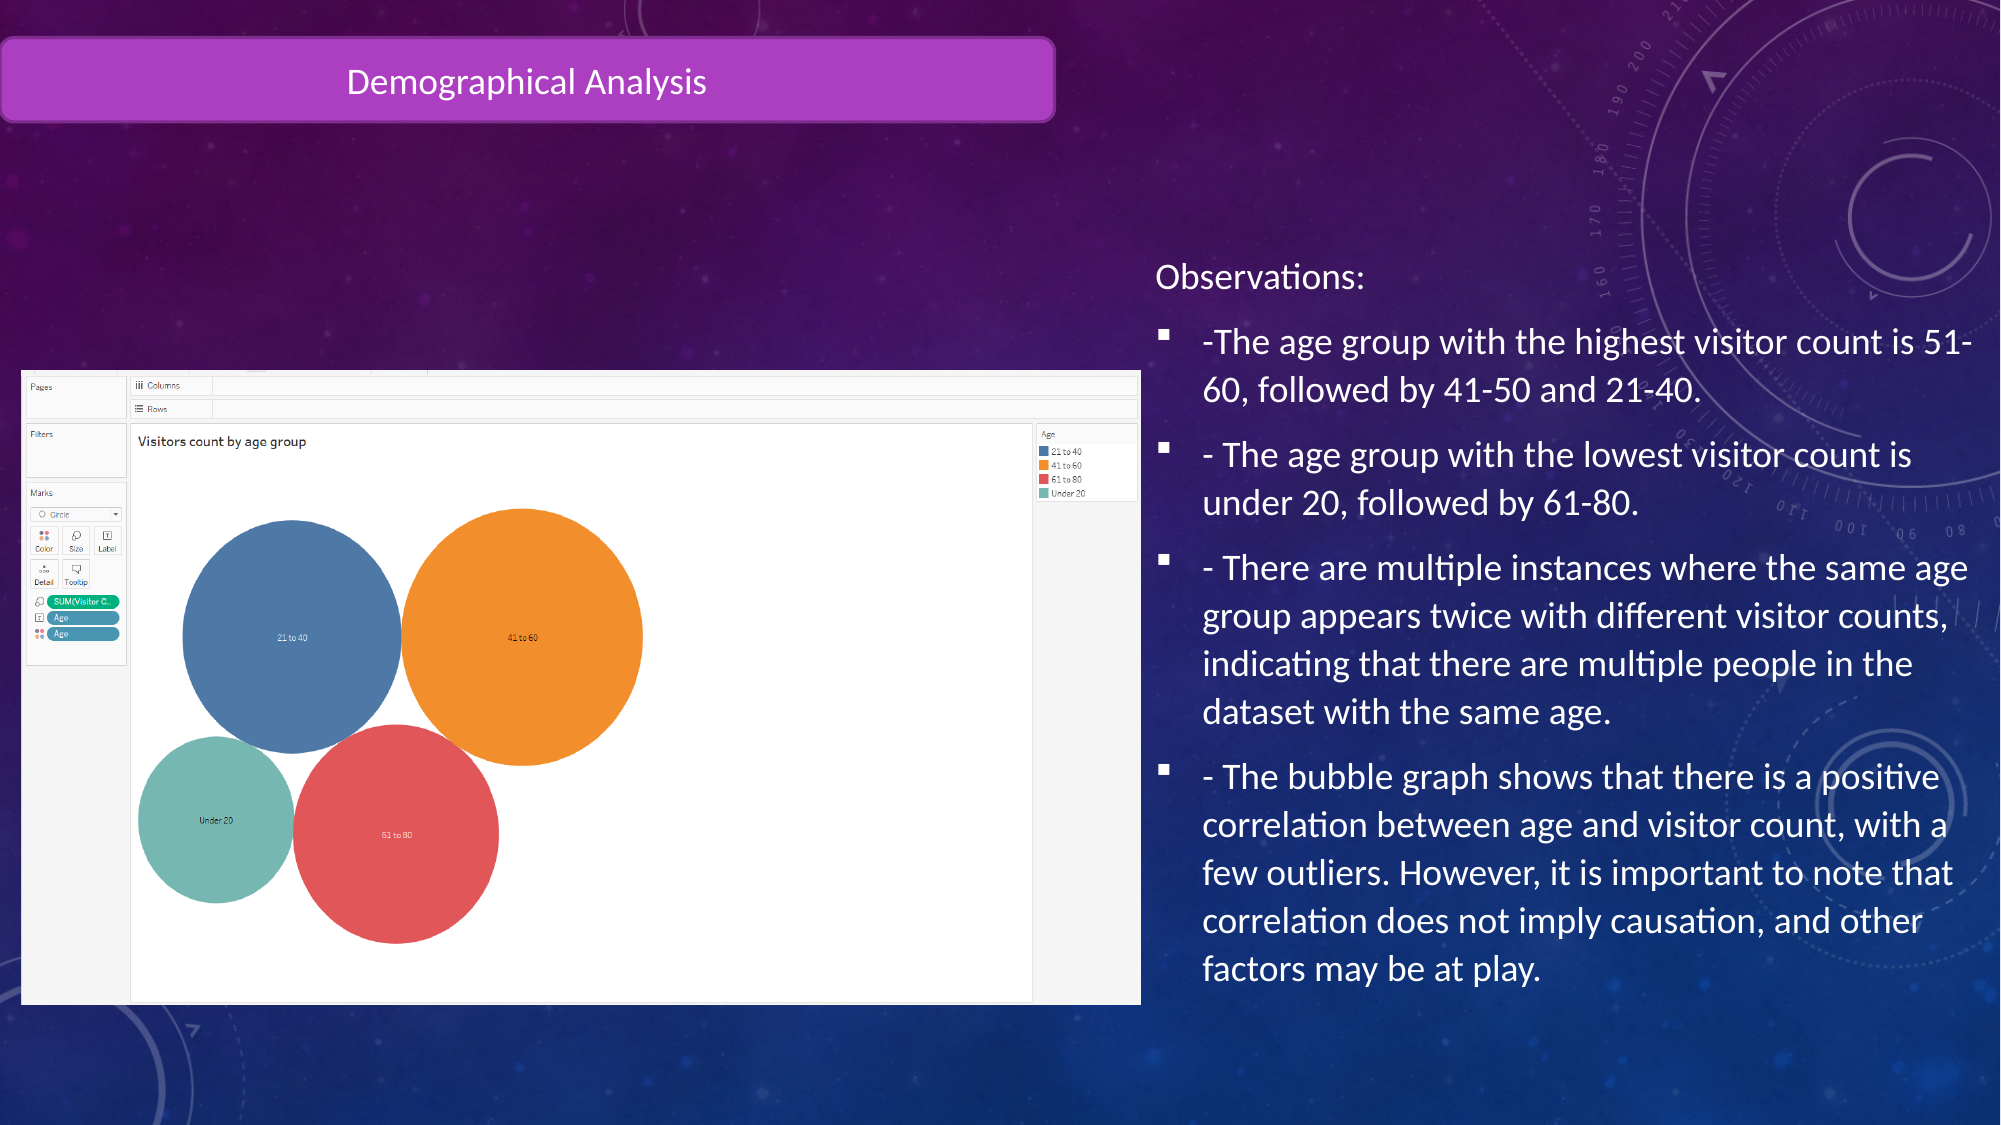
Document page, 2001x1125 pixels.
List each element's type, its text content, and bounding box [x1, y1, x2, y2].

picture [0, 0, 2001, 1125]
text_box Observations: -The age group with the highest visitor count is 51-60, followed by 41-50 and 21-40. - The age group with the lowest visitor count is under 20, followed by 61-80. - There are multiple instances where the same age group appears twice with different visitor counts, indicating that there are multiple people in the dataset with the same age. - The bubble graph shows that there is a positive correlation between age and visitor count, with a few outliers. However, it is important to note that correlation does not imply causation, and other factors may be at play. [1140, 241, 2000, 997]
text_box Demographical Analysis [0, 35, 1057, 124]
